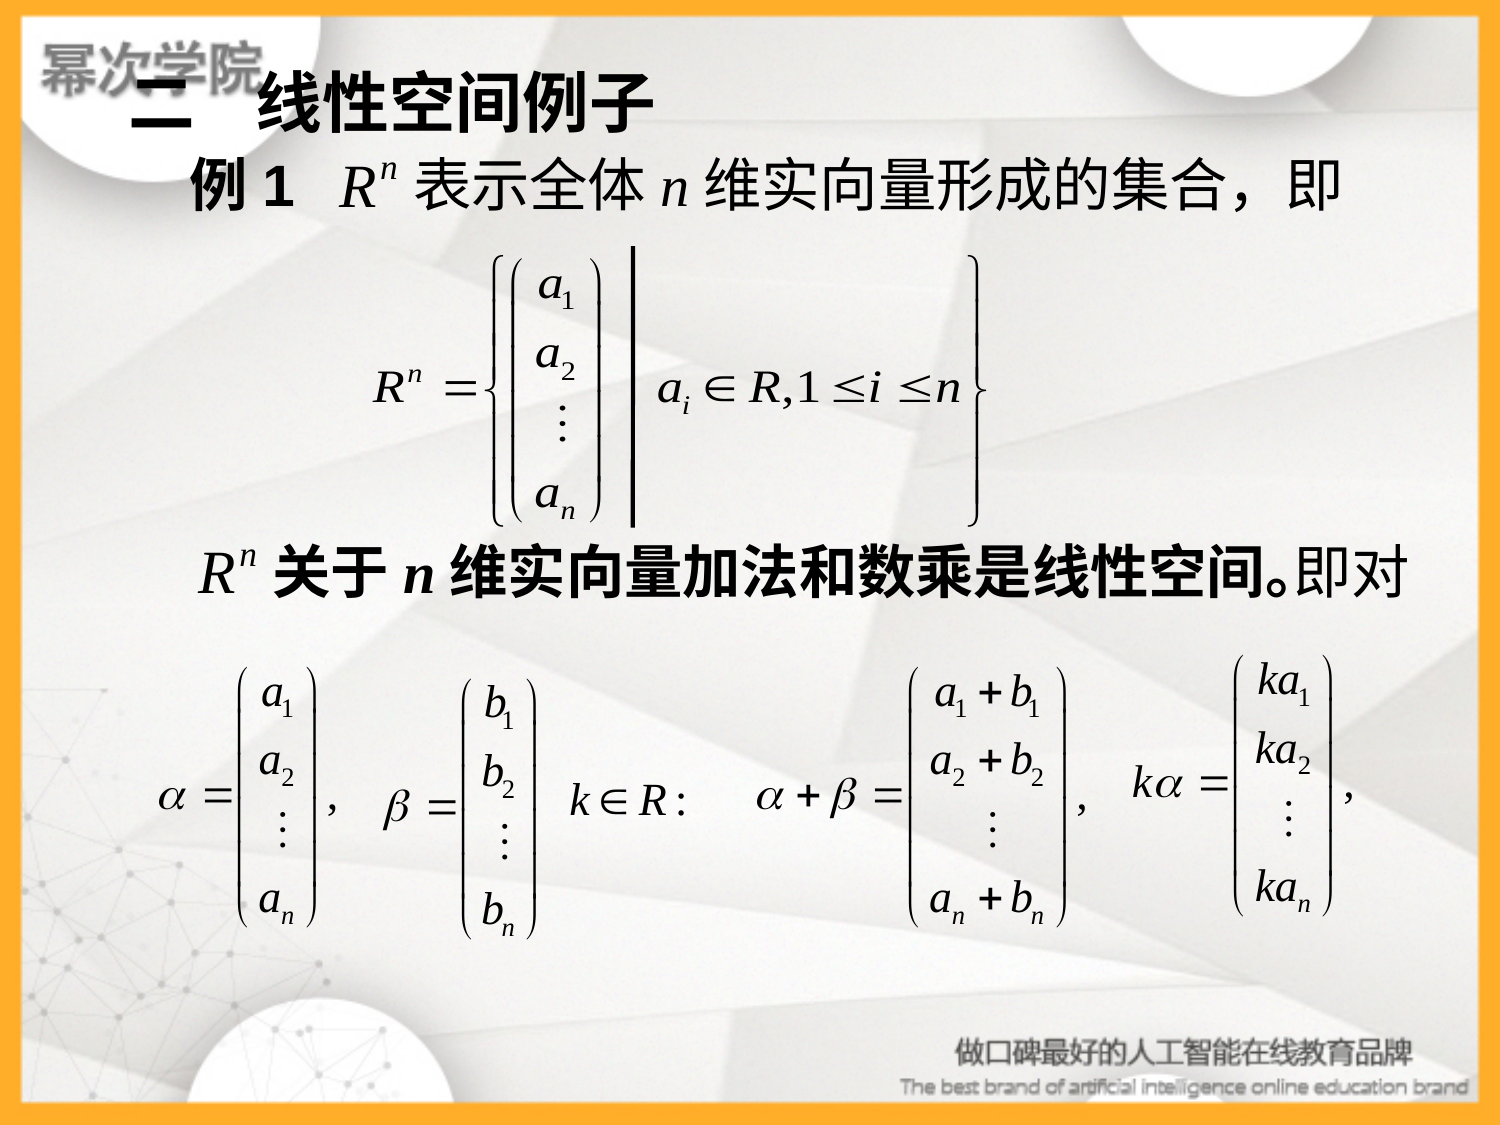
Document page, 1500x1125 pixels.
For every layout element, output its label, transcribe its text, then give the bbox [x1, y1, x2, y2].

text_box 即对 [1278, 527, 1425, 613]
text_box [749, 655, 1094, 940]
text_box 关于n维实向量加法和数乘是线性空间。 [257, 527, 1278, 613]
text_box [152, 655, 348, 940]
text_box 二 线性空间例子 [46, 53, 727, 148]
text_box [187, 527, 270, 605]
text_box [362, 245, 997, 596]
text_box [327, 140, 411, 218]
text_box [374, 667, 552, 952]
picture [0, 1, 1500, 1125]
text_box 例1 [117, 140, 327, 226]
text_box 表示全体n维实向量形成的集合，即 [410, 140, 1418, 226]
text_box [1124, 644, 1363, 929]
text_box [562, 773, 693, 828]
